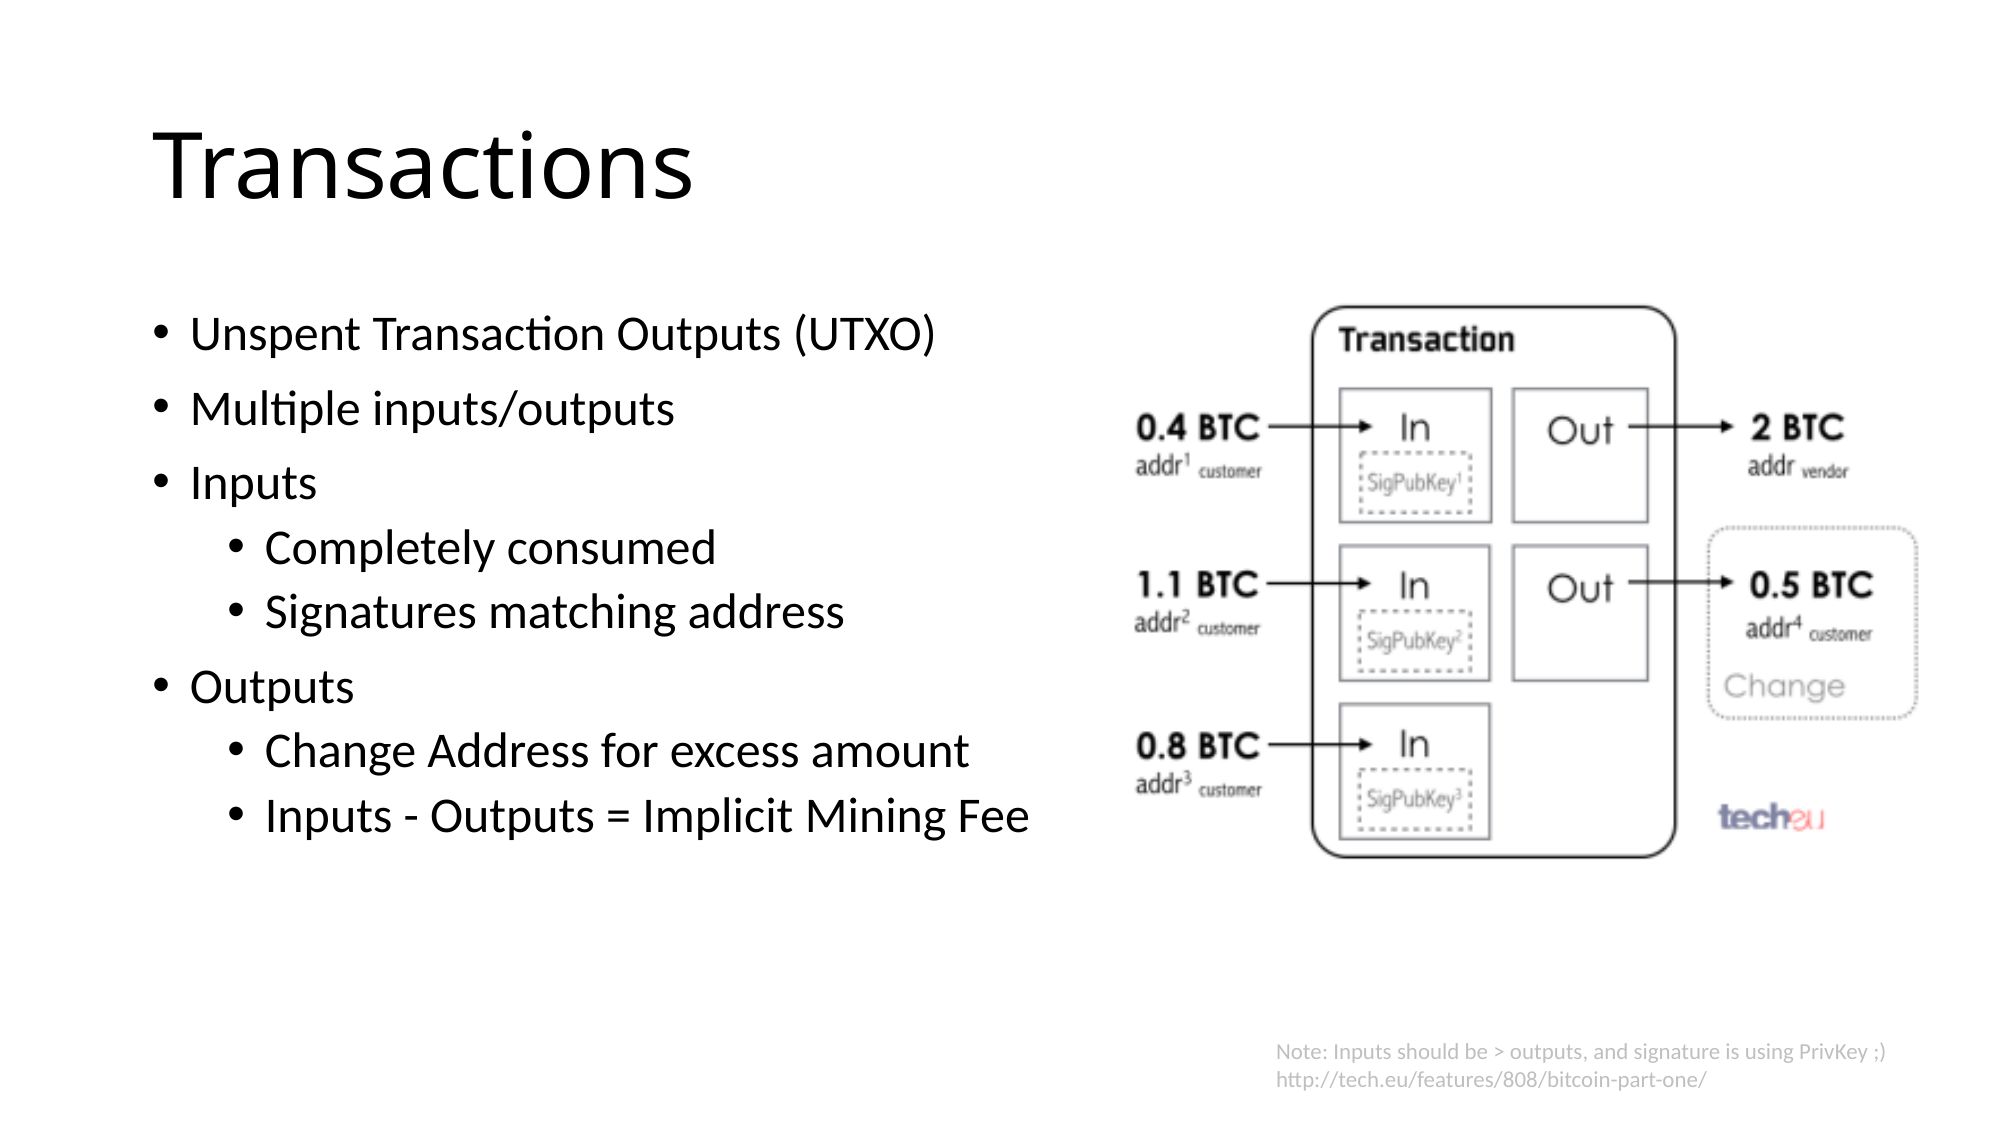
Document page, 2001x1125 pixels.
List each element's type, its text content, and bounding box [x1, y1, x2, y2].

list Unspent Transaction Outputs (UTXO) Multiple inputs/outputs Inputs Completely consumed Signatures matching address Outputs Change Address for excess amount Inputs - Outputs = Implicit Mining Fee [137, 299, 1062, 1014]
text_box Note: Inputs should be > outputs, and signature is using PrivKey ;) http://tech.eu/features/808/bitcoin-part-one/ [1261, 1029, 1903, 1100]
title Transactions [137, 59, 1863, 278]
picture [1122, 277, 1946, 866]
